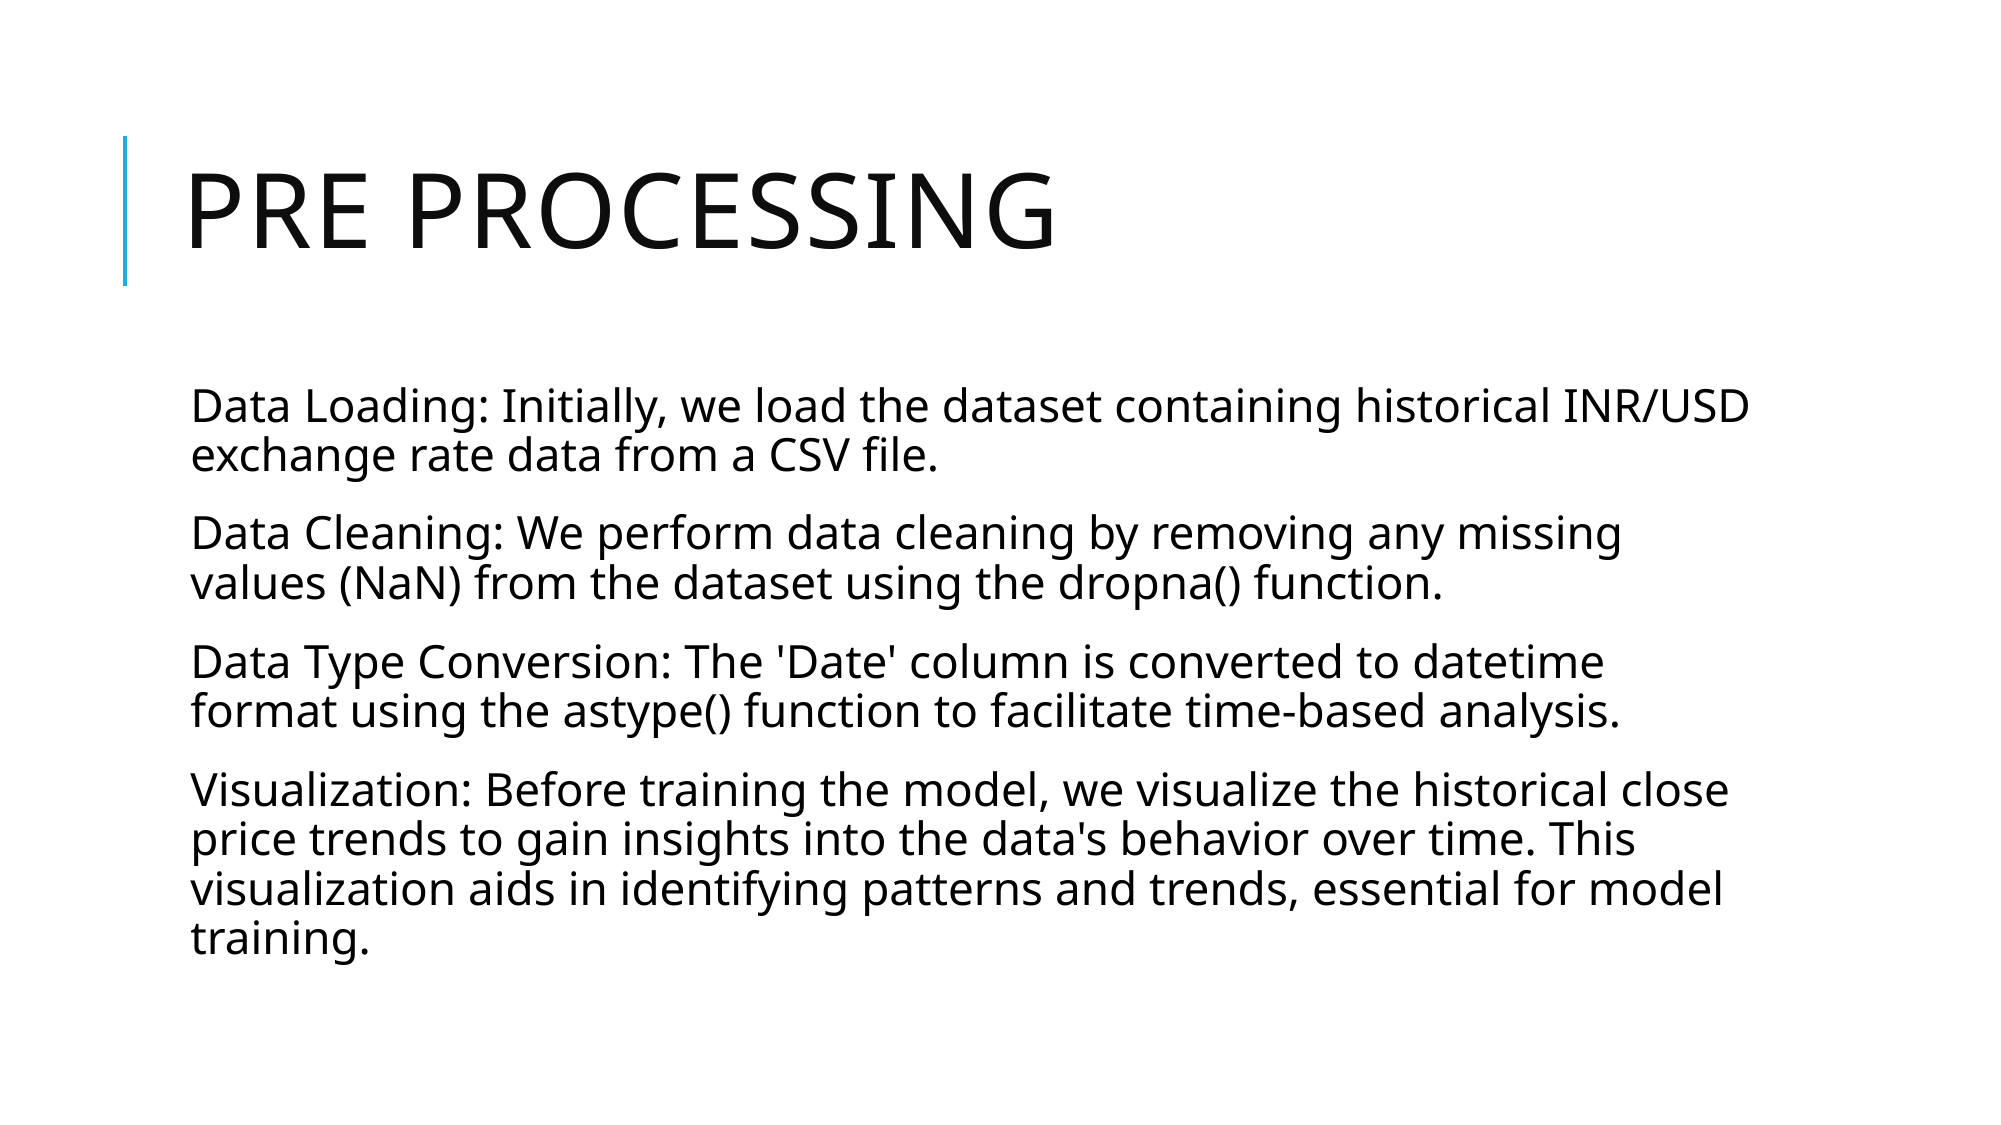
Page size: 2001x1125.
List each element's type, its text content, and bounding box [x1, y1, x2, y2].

list Data Loading: Initially, we load the dataset containing historical INR/USD exchange rate data from a CSV file. Data Cleaning: We perform data cleaning by removing any missing values (NaN) from the dataset using the dropna() function. Data Type Conversion: The 'Date' column is converted to datetime format using the astype() function to facilitate time-based analysis. Visualization: Before training the model, we visualize the historical close price trends to gain insights into the data's behavior over time. This visualization aids in identifying patterns and trends, essential for model training. [168, 375, 1763, 1035]
title Pre processing [168, 96, 1763, 342]
